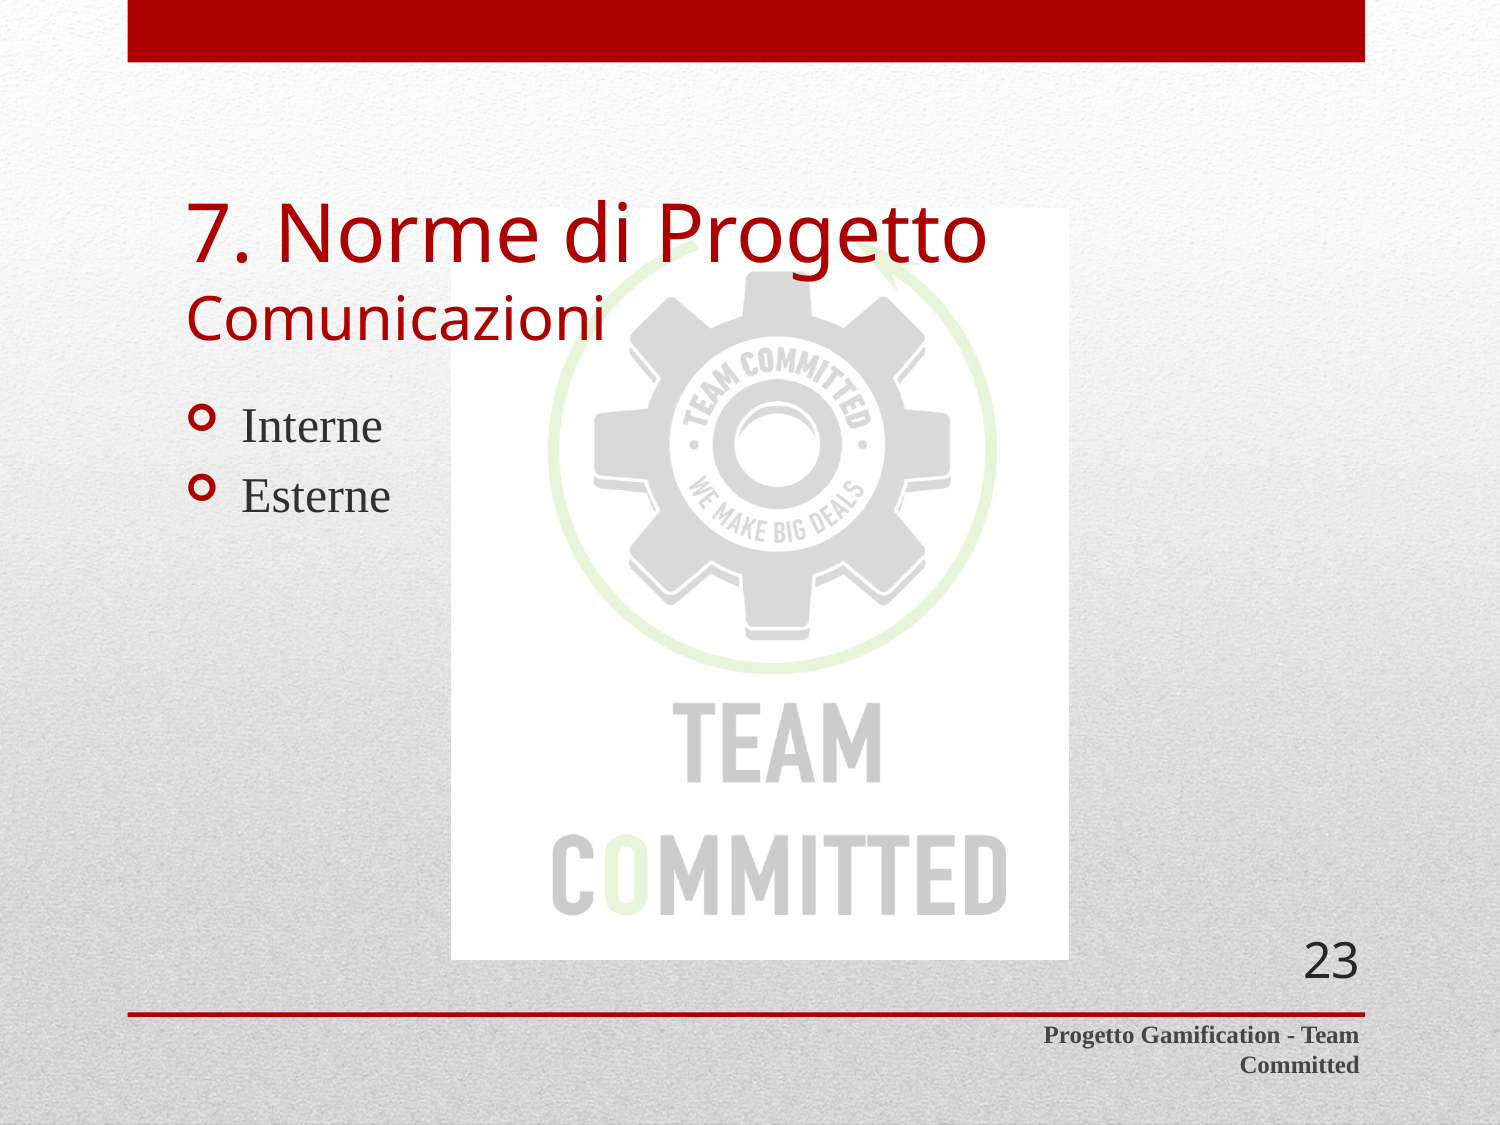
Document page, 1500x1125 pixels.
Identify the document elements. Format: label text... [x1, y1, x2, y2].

picture [450, 207, 1070, 961]
slide_number Progetto Gamification - Team Committed [1025, 1018, 1375, 1079]
text_box 7. Norme di Progetto Comunicazioni [169, 172, 1323, 361]
text_box Interne Esterne [169, 385, 1282, 1016]
slide_number 23 [1250, 933, 1375, 993]
